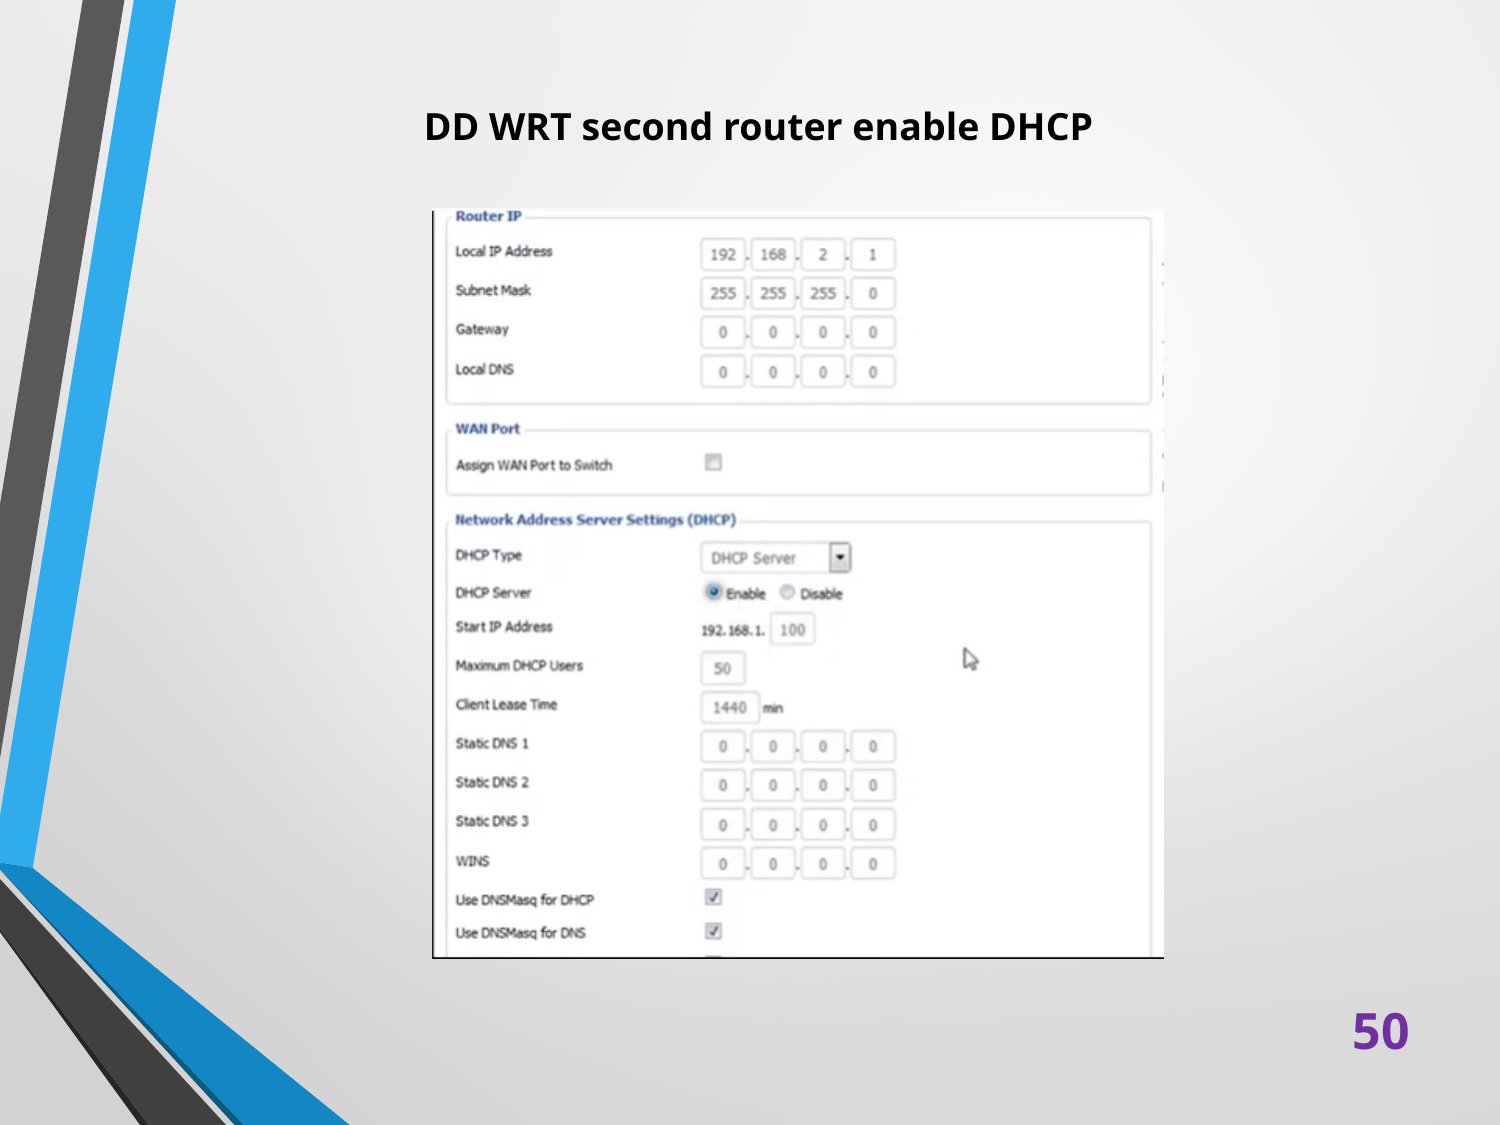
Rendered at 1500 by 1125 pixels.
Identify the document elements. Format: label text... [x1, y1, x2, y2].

slide_number 50 [1328, 1003, 1425, 1064]
title DD WRT second router enable DHCP [112, 77, 1406, 173]
picture [432, 207, 1164, 960]
